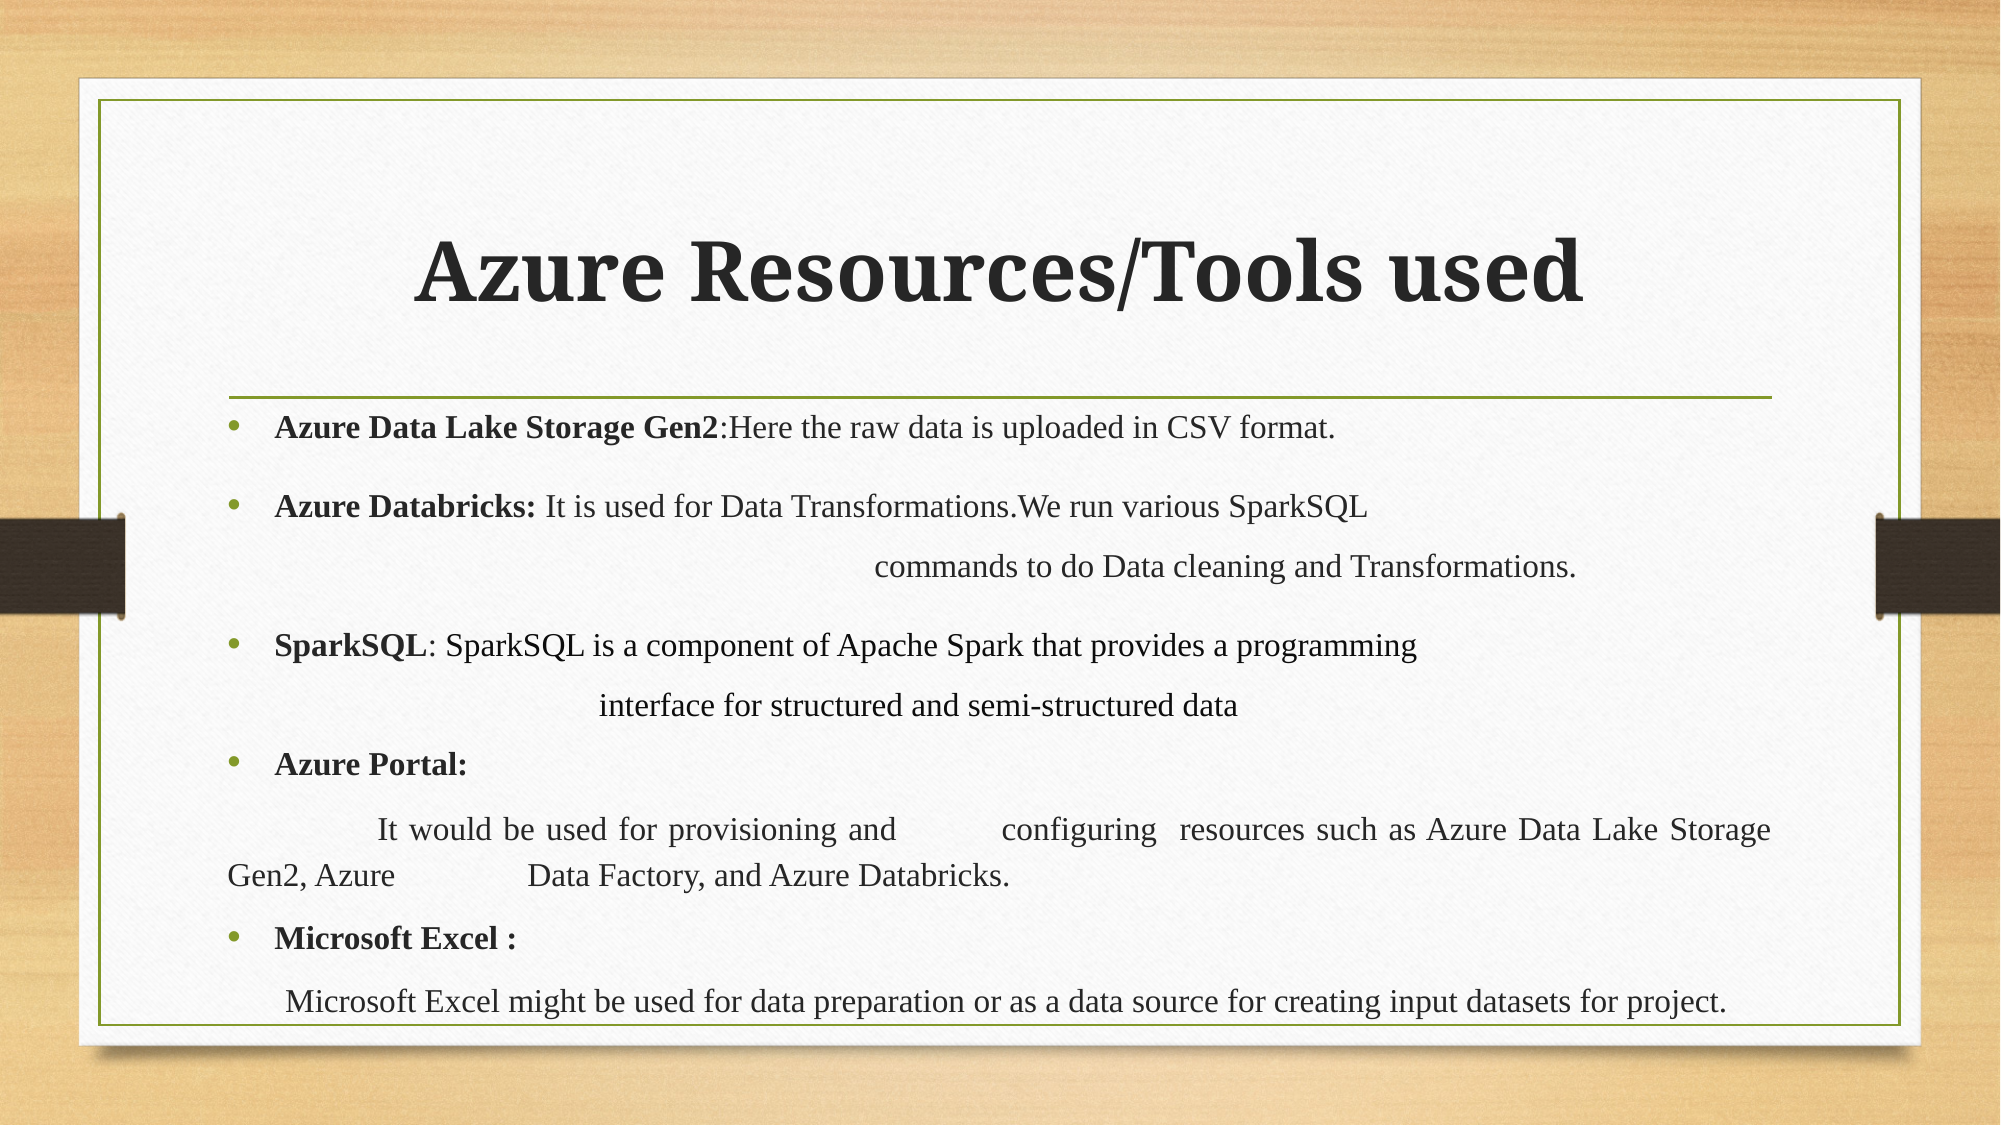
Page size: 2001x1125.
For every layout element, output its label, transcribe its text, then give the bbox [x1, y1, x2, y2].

picture [0, 0, 2001, 1125]
title Azure Resources/Tools used [212, 161, 1788, 375]
list Azure Data Lake Storage Gen2:Here the raw data is uploaded in CSV format. Azure Databricks: It is used for Data Transformations.We run various SparkSQL commands to do Data cleaning and Transformations. SparkSQL: SparkSQL is a component of Apache Spark that provides a programming interface for structured and semi-structured data Azure Portal: It would be used for provisioning and configuring resources such as Azure Data Lake Storage Gen2, Azure Data Factory, and Azure Databricks. Microsoft Excel : Microsoft Excel might be used for data preparation or as a data source for creating input datasets for project. [212, 397, 1788, 1031]
